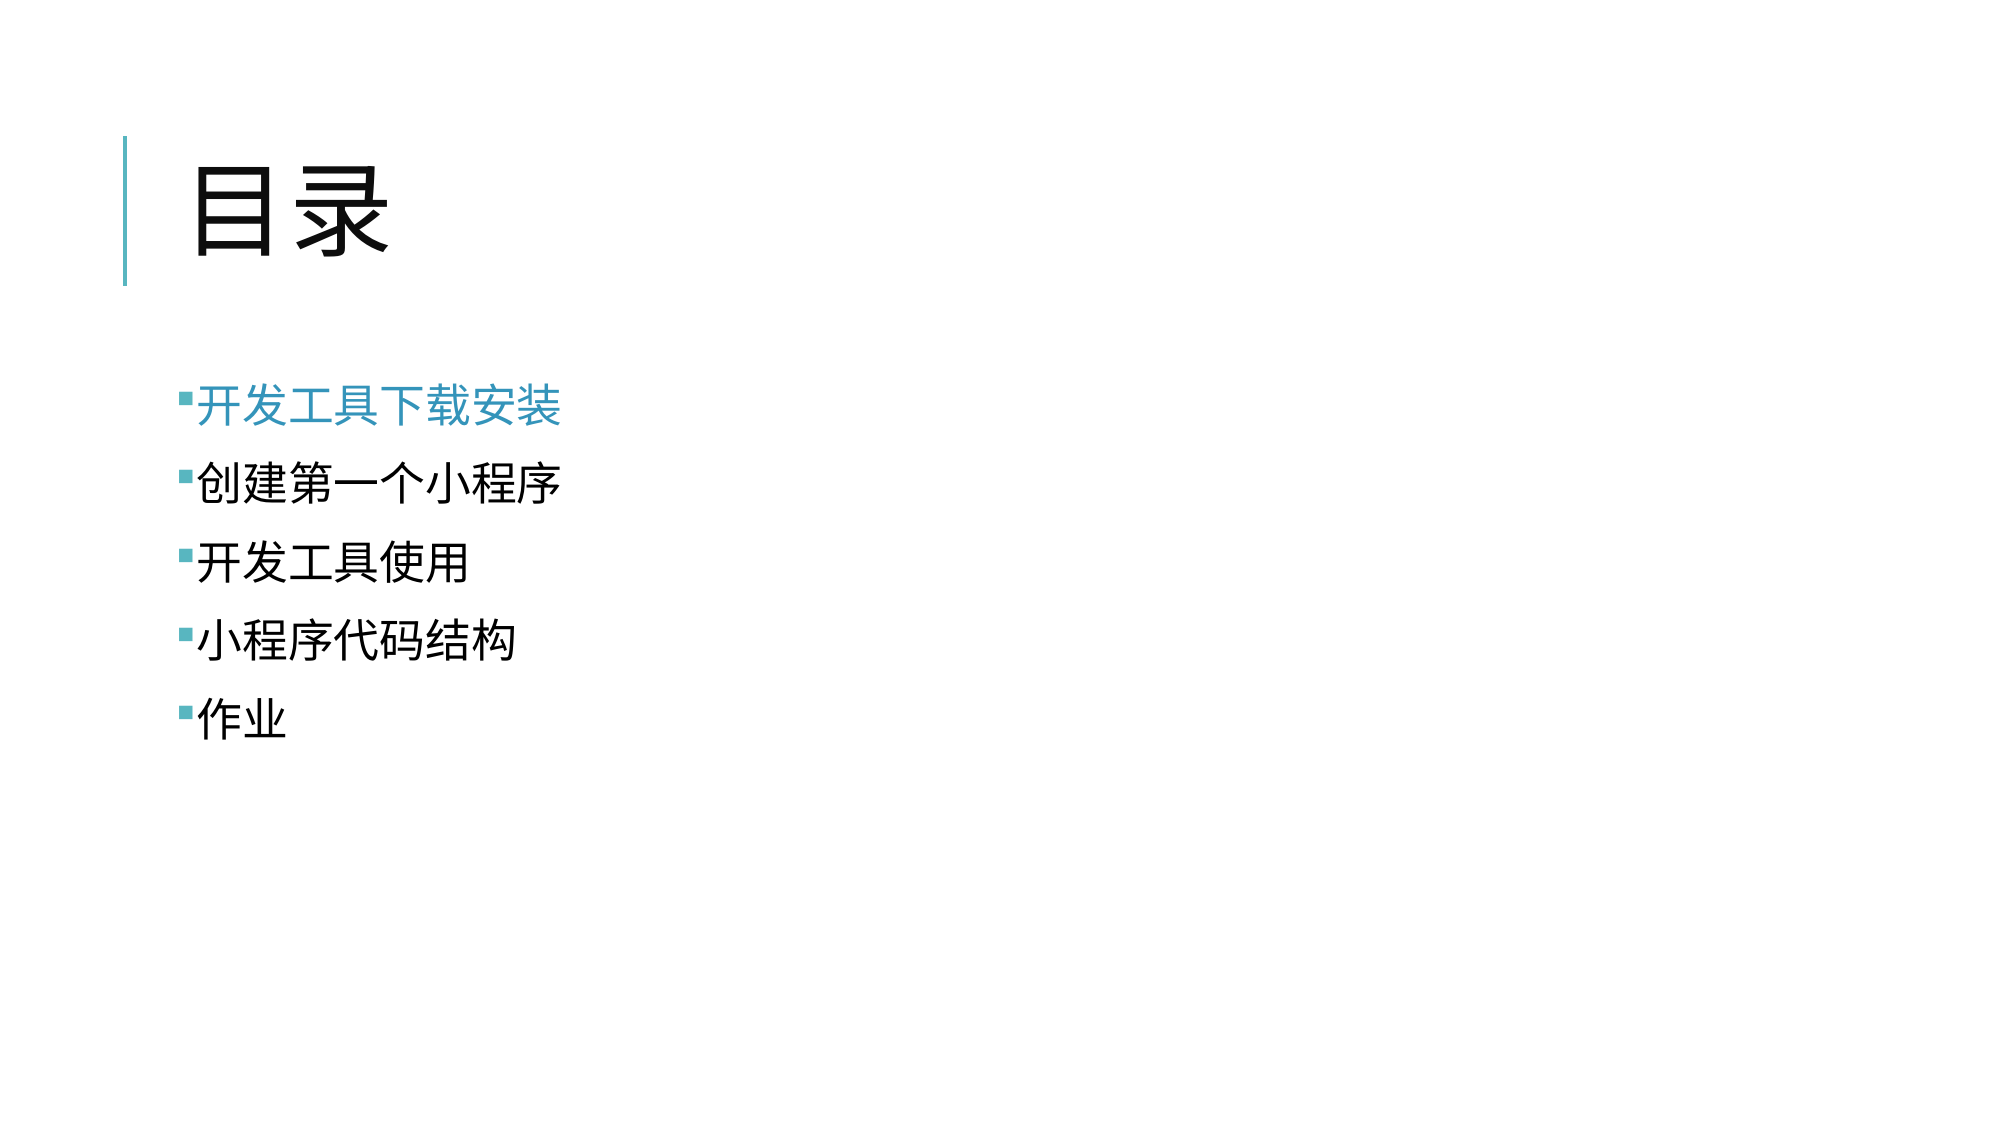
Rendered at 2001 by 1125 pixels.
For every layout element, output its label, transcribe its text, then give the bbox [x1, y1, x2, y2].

list 开发工具下载安装 创建第一个小程序 开发工具使用 小程序代码结构 作业 [168, 375, 1763, 1035]
title 目录 [168, 96, 1763, 342]
